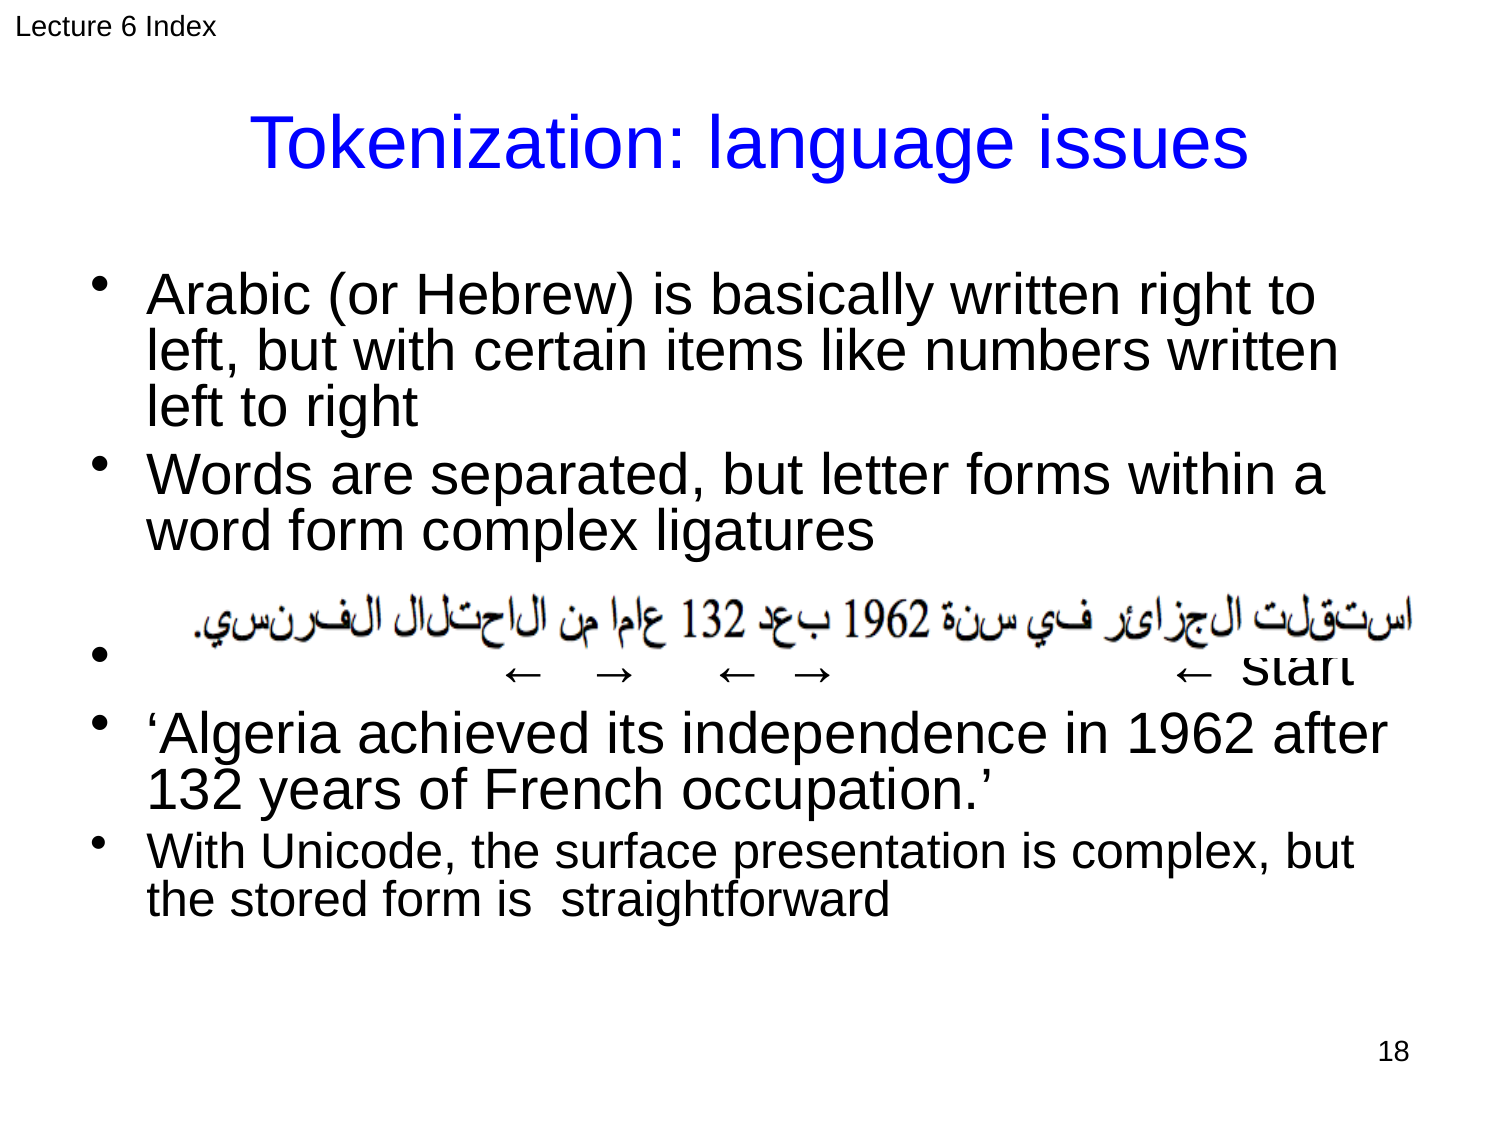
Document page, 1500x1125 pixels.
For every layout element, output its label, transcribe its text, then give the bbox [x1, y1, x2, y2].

title Tokenization: language issues [75, 45, 1425, 233]
picture [170, 585, 1422, 659]
footer Lecture 6 Index [0, 0, 656, 79]
list Arabic (or Hebrew) is basically written right to left, but with certain items like numbers written left to right Words are separated, but letter forms within a word form complex ligatures ← → ← → ← start ‘Algeria achieved its independence in 1962 after 132 years of French occupation.’ With Unicode, the surface presentation is complex, but the stored form is straightforward [75, 262, 1425, 1005]
slide_number 18 [1074, 1024, 1425, 1103]
